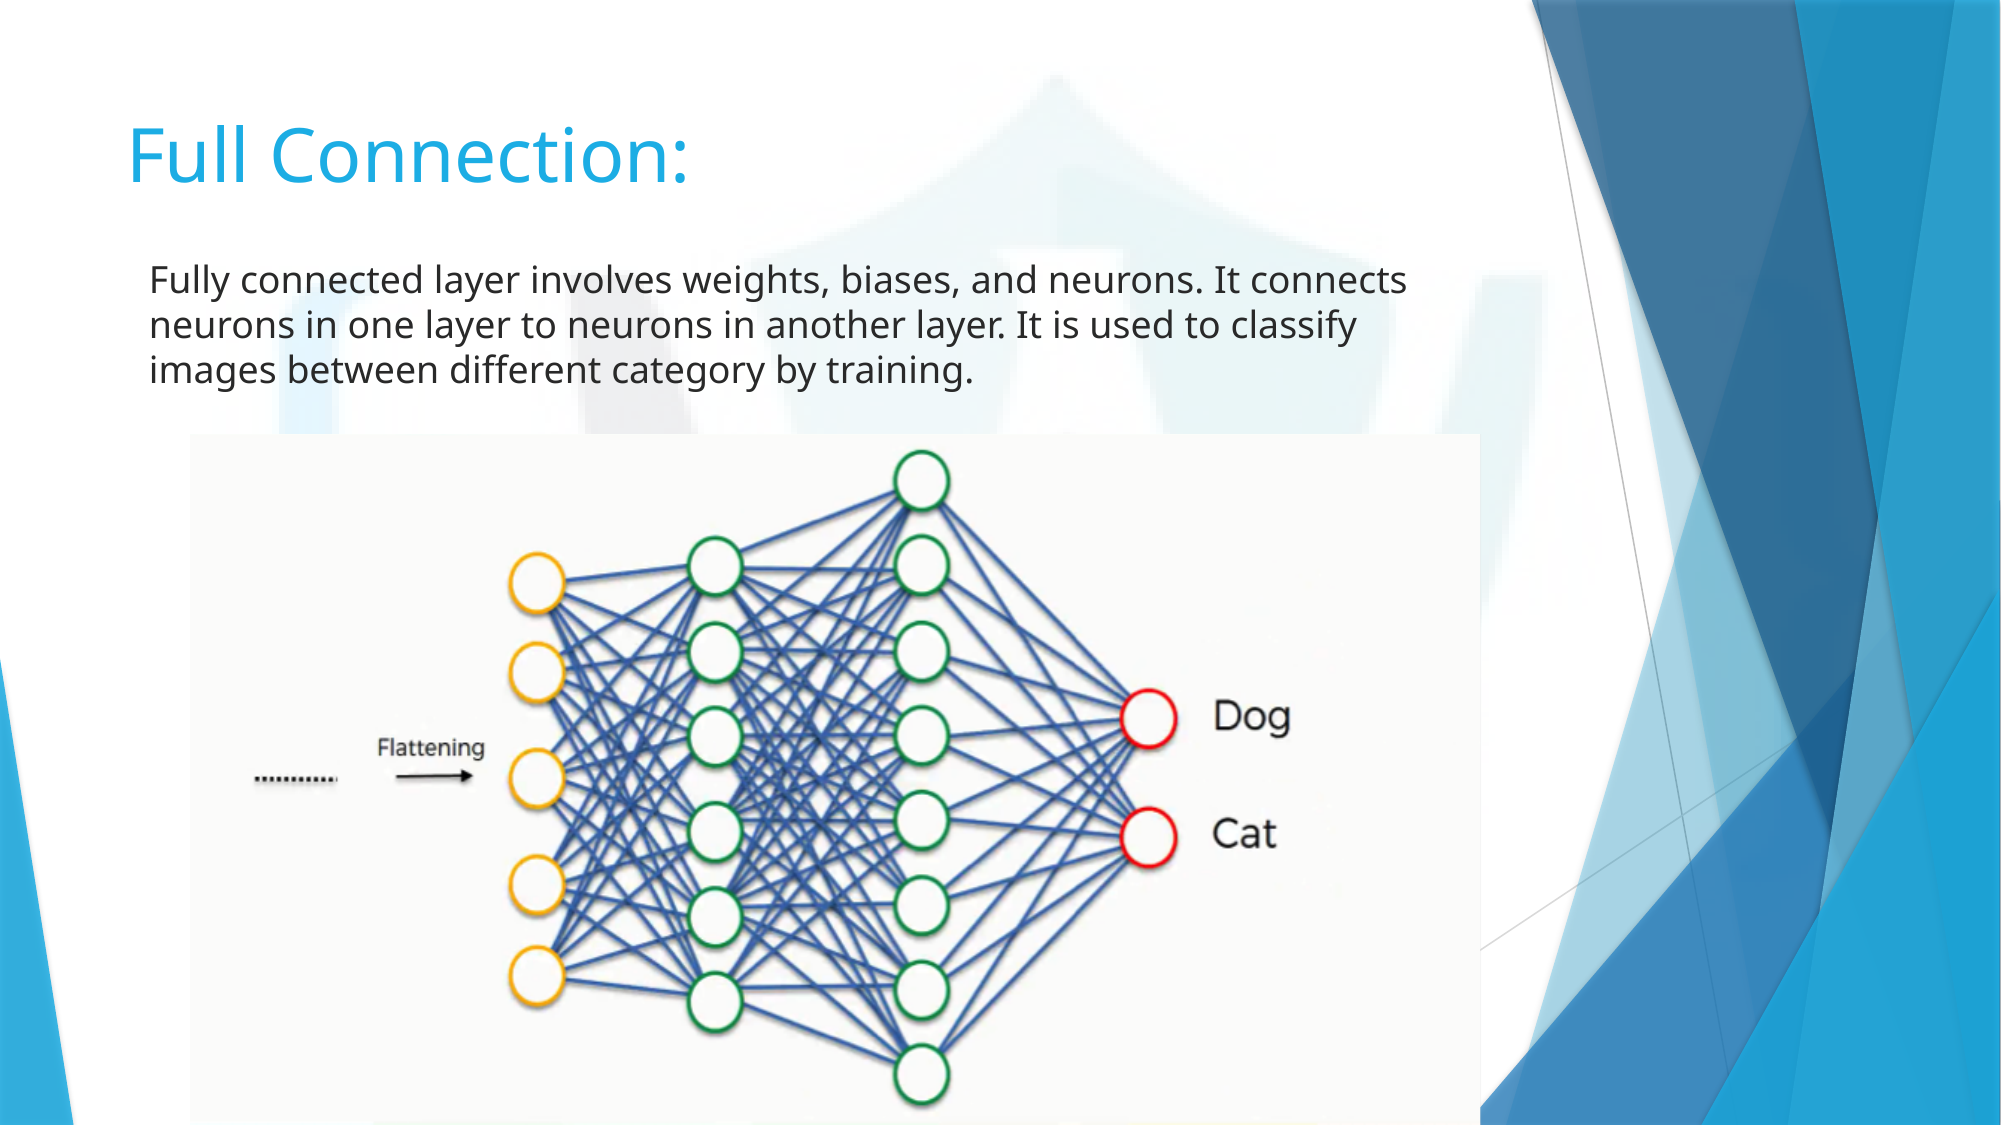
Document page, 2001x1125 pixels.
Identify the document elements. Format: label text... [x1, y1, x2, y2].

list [189, 433, 1483, 1125]
title Full Connection: [111, 99, 1522, 317]
text_box Fully connected layer involves weights, biases, and neurons. It connects neurons in one layer to neurons in another layer. It is used to classify images between different category by training. [134, 248, 1482, 399]
